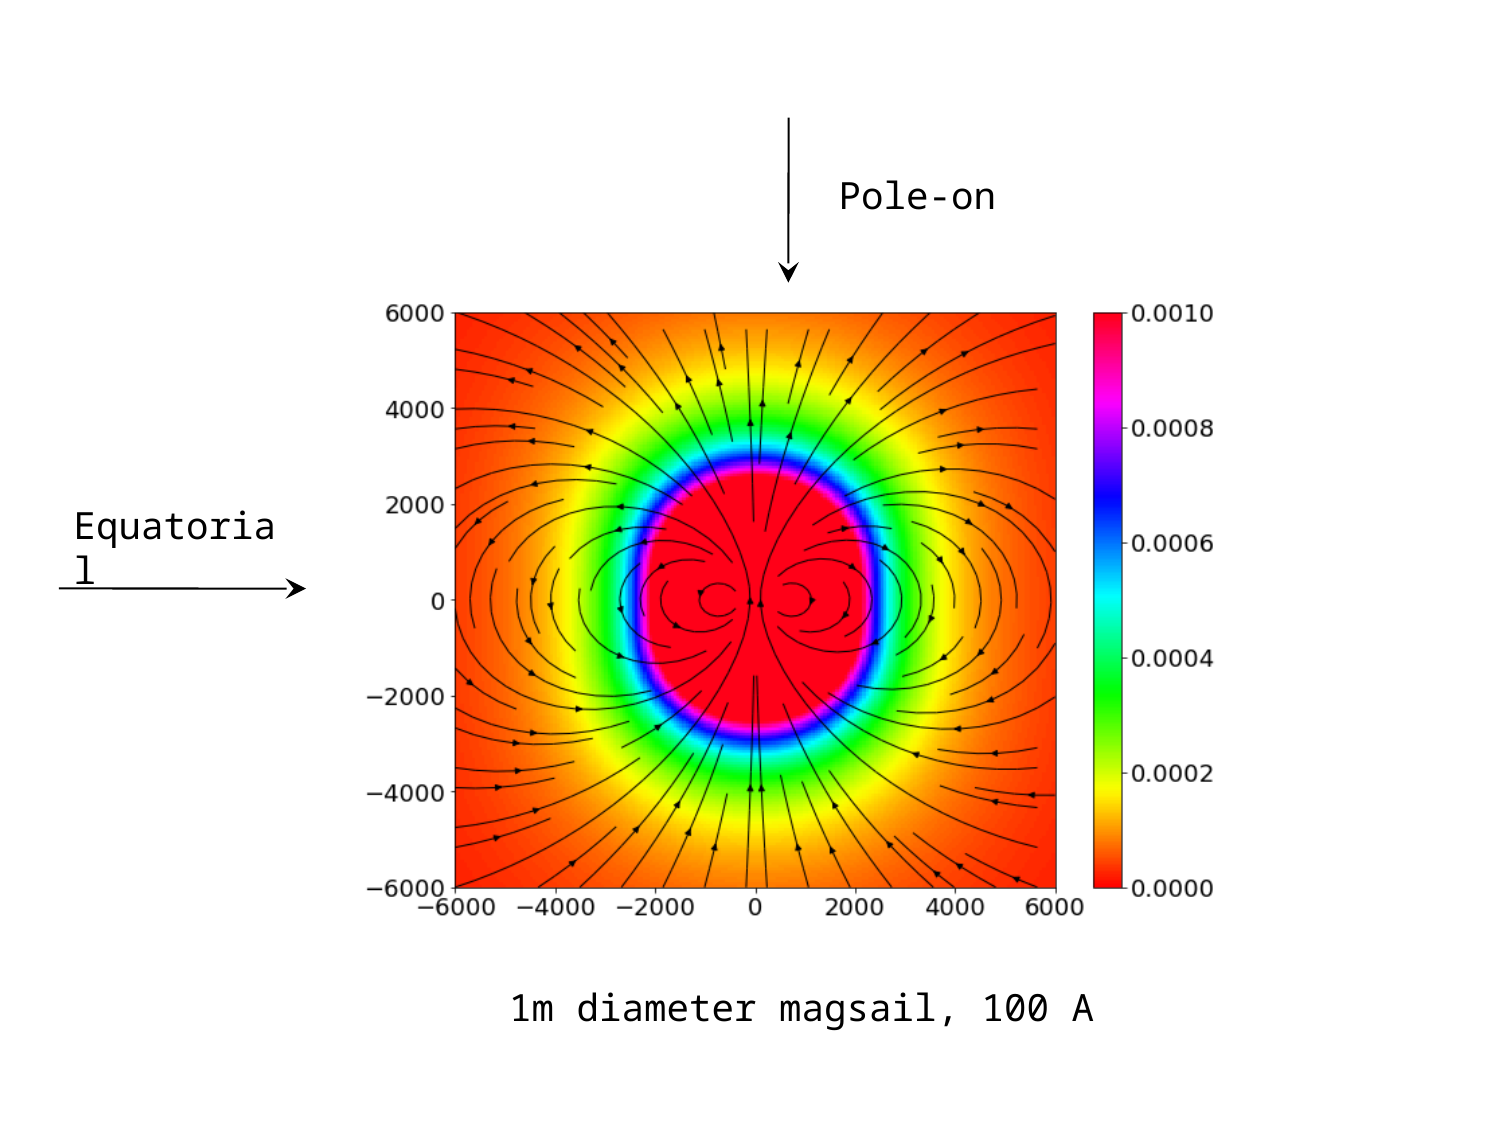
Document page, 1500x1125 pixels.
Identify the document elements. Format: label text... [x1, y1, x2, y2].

text_box Equatorial [58, 494, 295, 555]
text_box Pole-on [823, 164, 1060, 225]
text_box [285, 578, 307, 599]
text_box [778, 262, 799, 283]
picture [354, 294, 1225, 930]
text_box 1m diameter magsail, 100 A [494, 976, 1236, 1037]
